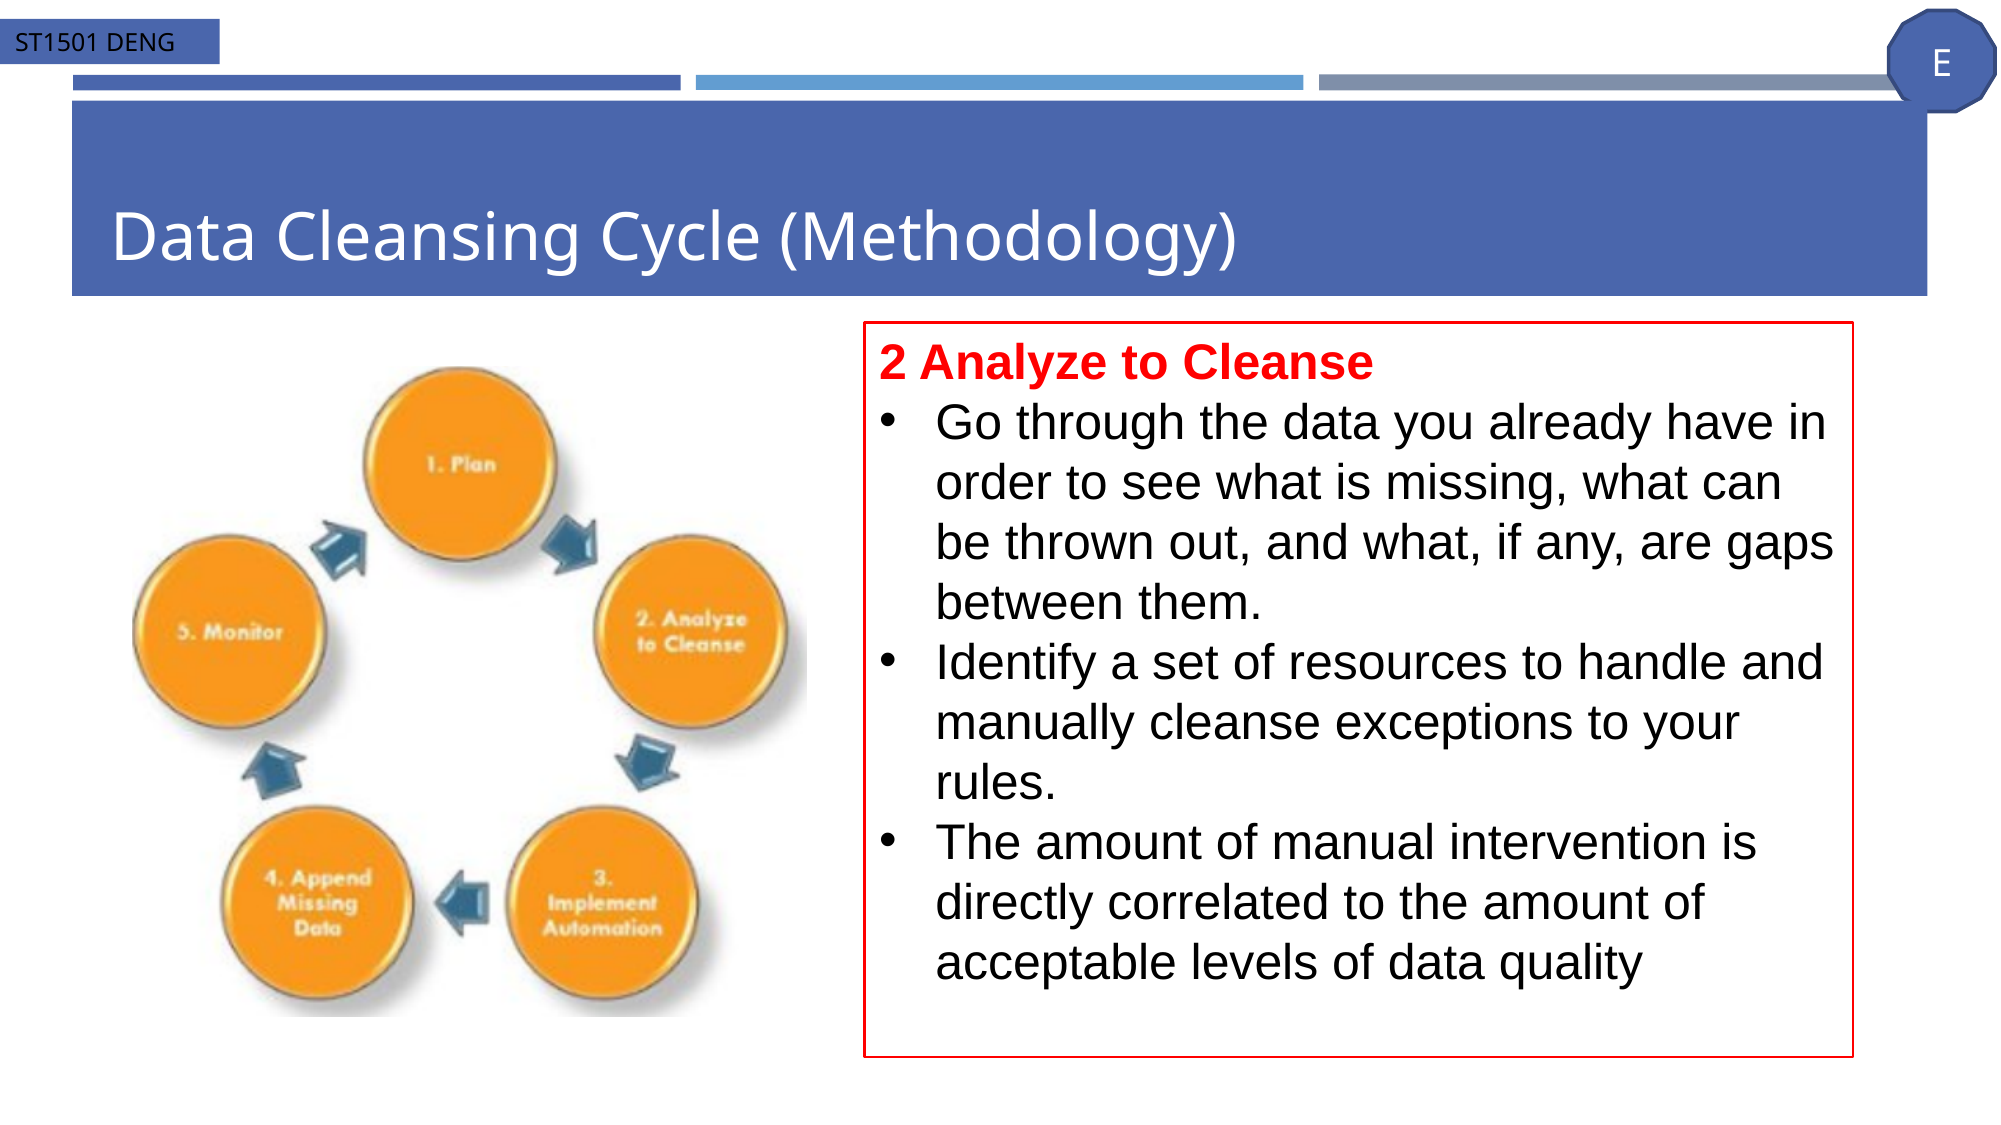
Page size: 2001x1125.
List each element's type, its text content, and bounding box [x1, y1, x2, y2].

text_box 2 Analyze to Cleanse Go through the data you already have in order to see what is missing, what can be thrown out, and what, if any, are gaps between them. Identify a set of resources to handle and manually cleanse exceptions to your rules. The amount of manual intervention is directly correlated to the amount of acceptable levels of data quality [864, 322, 1854, 1057]
picture [132, 366, 807, 1017]
title Data Cleansing Cycle (Methodology) [95, 115, 1905, 282]
